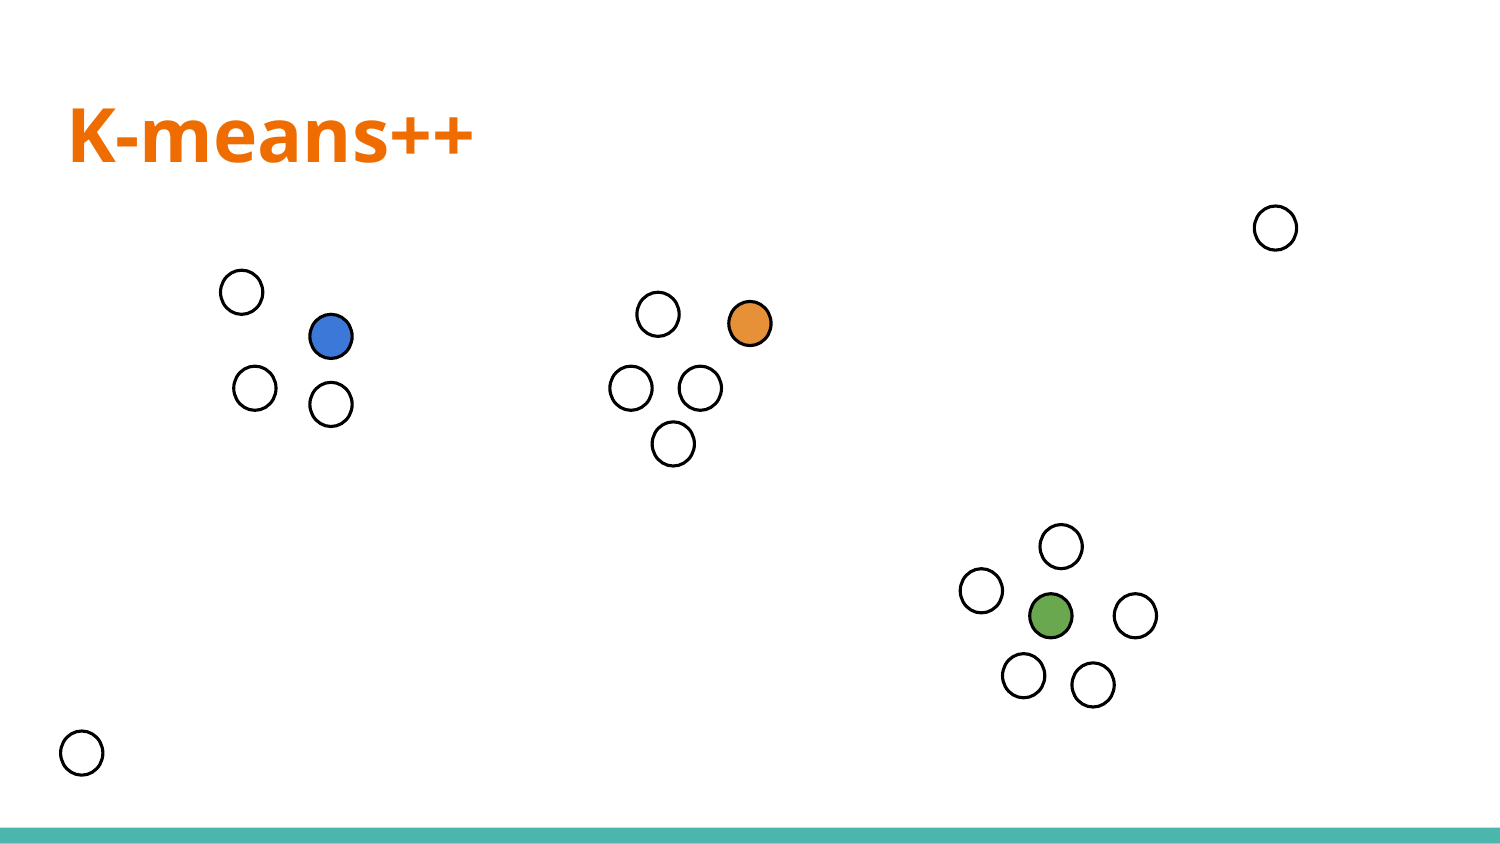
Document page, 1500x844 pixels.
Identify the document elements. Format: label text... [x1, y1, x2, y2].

text_box [1040, 524, 1083, 569]
text_box [1002, 653, 1045, 698]
text_box [652, 421, 695, 467]
text_box [1114, 593, 1157, 638]
text_box [220, 270, 263, 315]
text_box [1071, 662, 1115, 708]
text_box [60, 730, 103, 776]
title K-means++ [51, 72, 1449, 189]
text_box [309, 314, 353, 359]
text_box [609, 366, 653, 411]
text_box [679, 366, 722, 411]
text_box [728, 301, 772, 346]
text_box [960, 568, 1003, 613]
text_box [1254, 205, 1297, 251]
text_box [233, 366, 277, 411]
text_box [309, 382, 353, 427]
text_box [1029, 593, 1073, 638]
text_box [636, 292, 680, 337]
